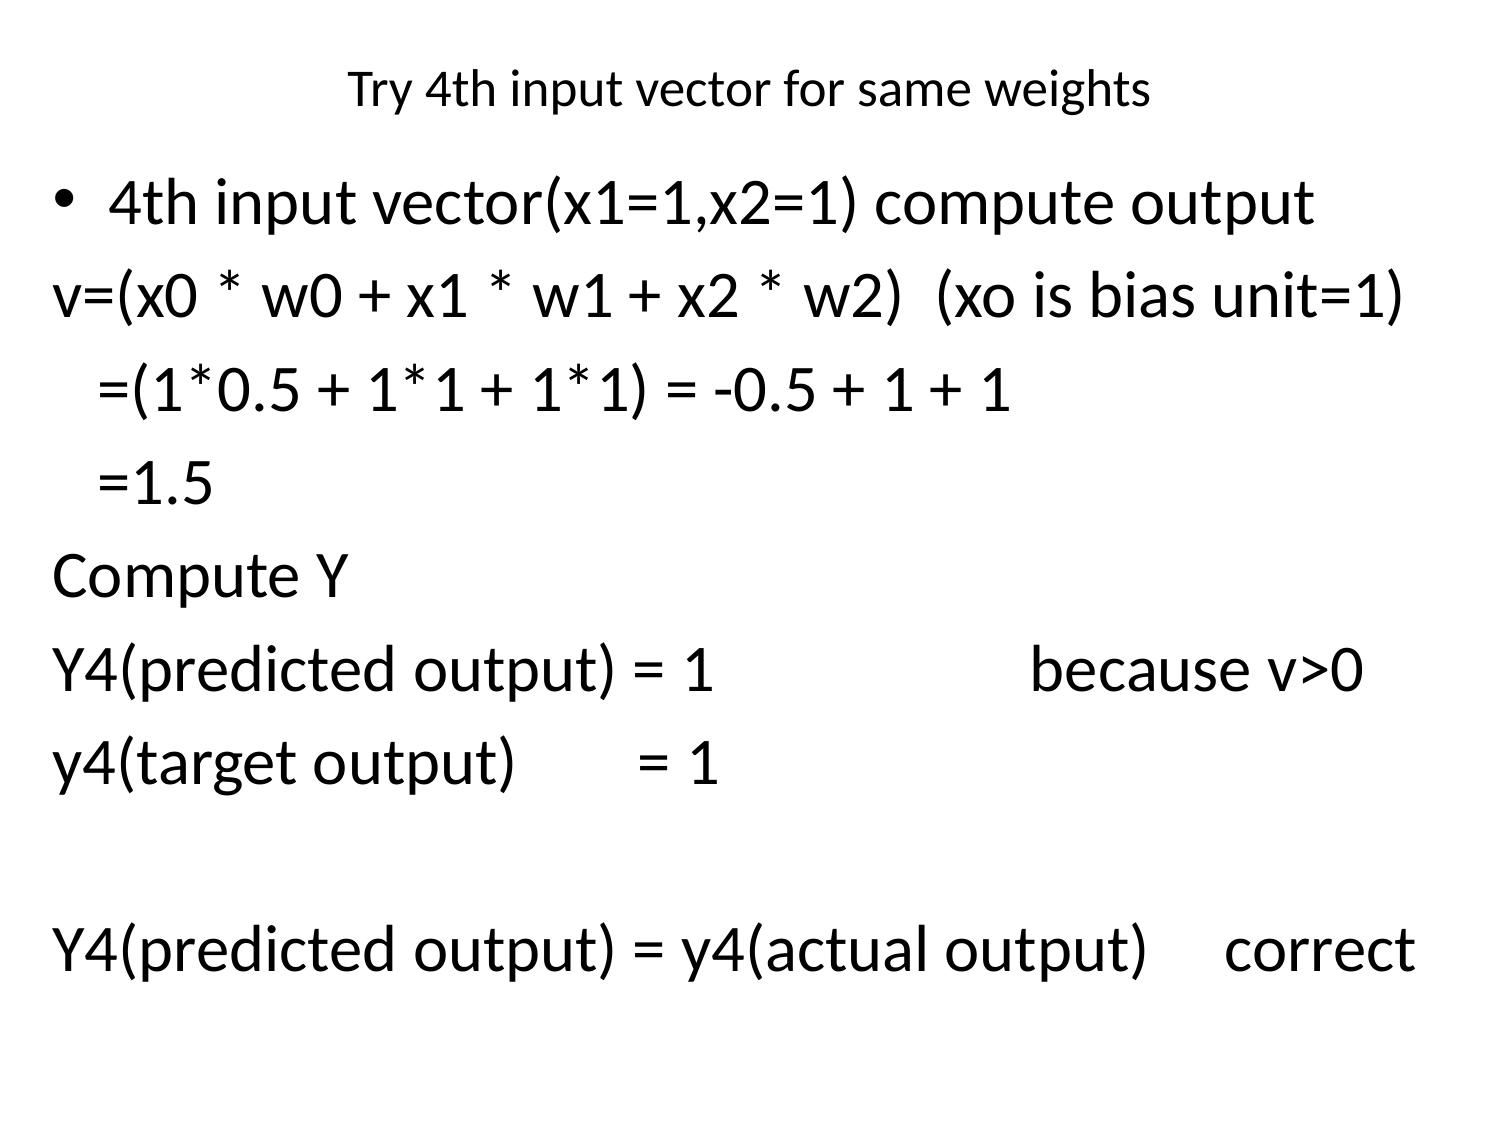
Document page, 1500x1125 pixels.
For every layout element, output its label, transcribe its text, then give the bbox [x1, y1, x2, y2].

title Try 4th input vector for same weights [75, 45, 1425, 125]
list 4th input vector(x1=1,x2=1) compute output v=(x0 * w0 + x1 * w1 + x2 * w2) (xo is bias unit=1) =(1*0.5 + 1*1 + 1*1) = -0.5 + 1 + 1 =1.5 Compute Y Y4(predicted output) = 1 because v>0 y4(target output) = 1 Y4(predicted output) = y4(actual output) correct [37, 149, 1450, 1088]
